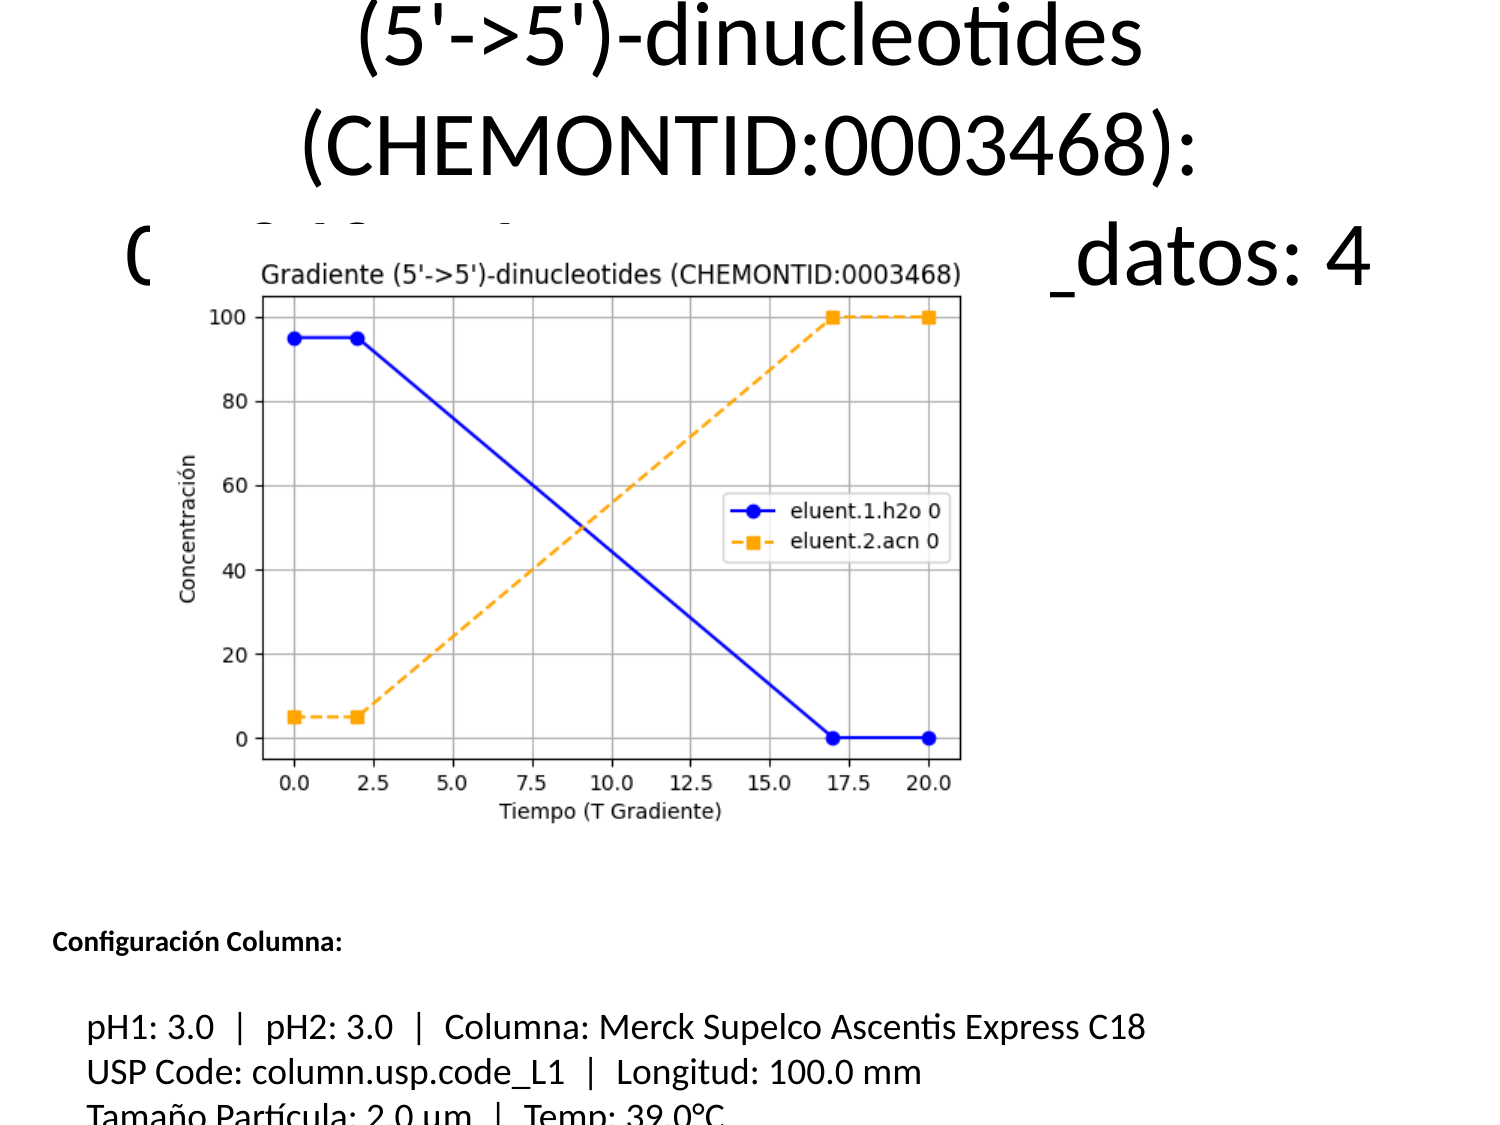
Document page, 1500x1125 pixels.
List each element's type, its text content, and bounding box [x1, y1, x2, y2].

title (5'->5')-dinucleotides (CHEMONTID:0003468): 0.1868016370572975, n_datos: 4 [75, 45, 1425, 233]
picture [149, 224, 1051, 826]
text_box Configuración Columna: pH1: 3.0 | pH2: 3.0 | Columna: Merck Supelco Ascentis Express C18 USP Code: column.usp.code_L1 | Longitud: 100.0 mm Tamaño Partícula: 2.0 µm | Temp: 39.0°C Flujo: 0.3 mL/min | T0: 0.735 min [37, 869, 1163, 1125]
